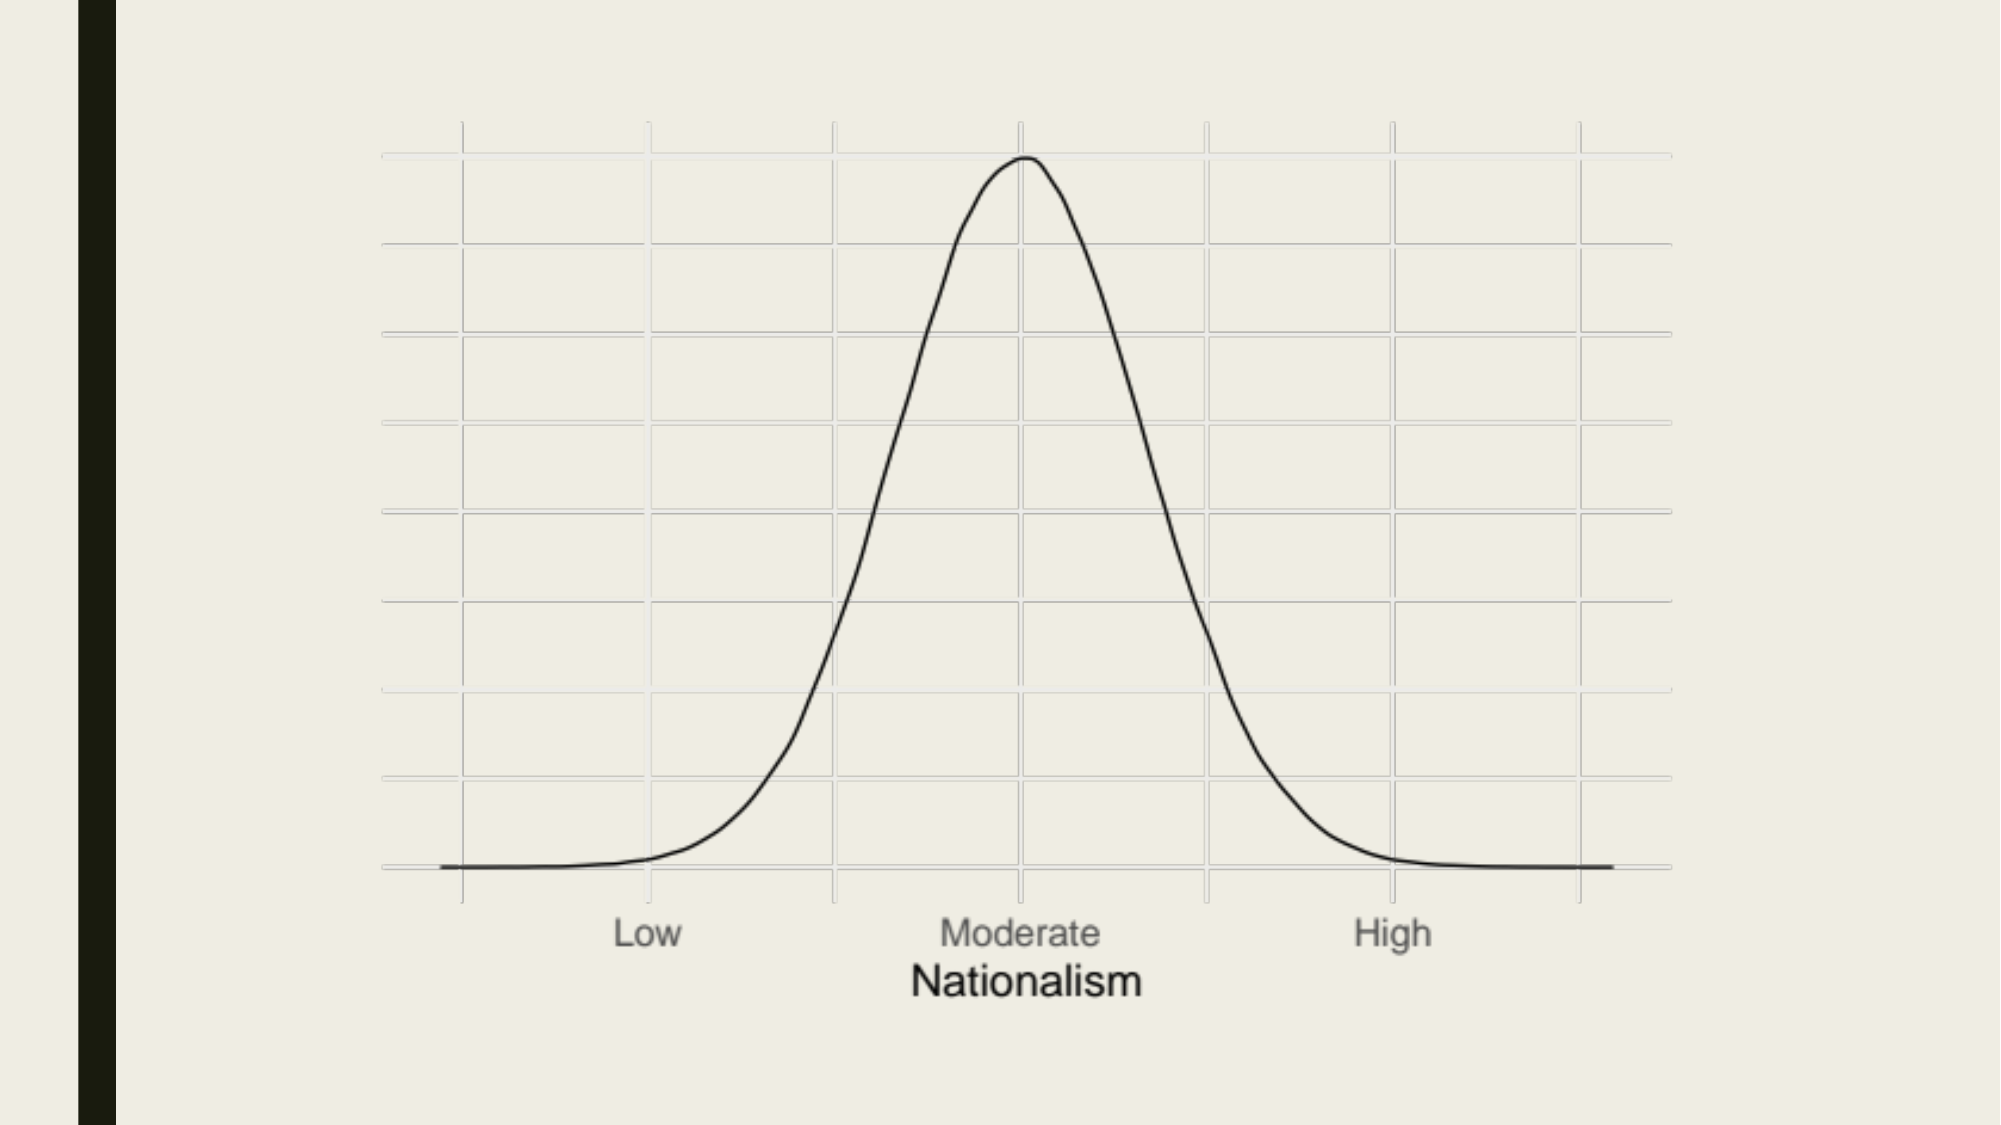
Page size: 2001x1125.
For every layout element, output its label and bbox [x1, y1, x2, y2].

list [316, 106, 1684, 1019]
